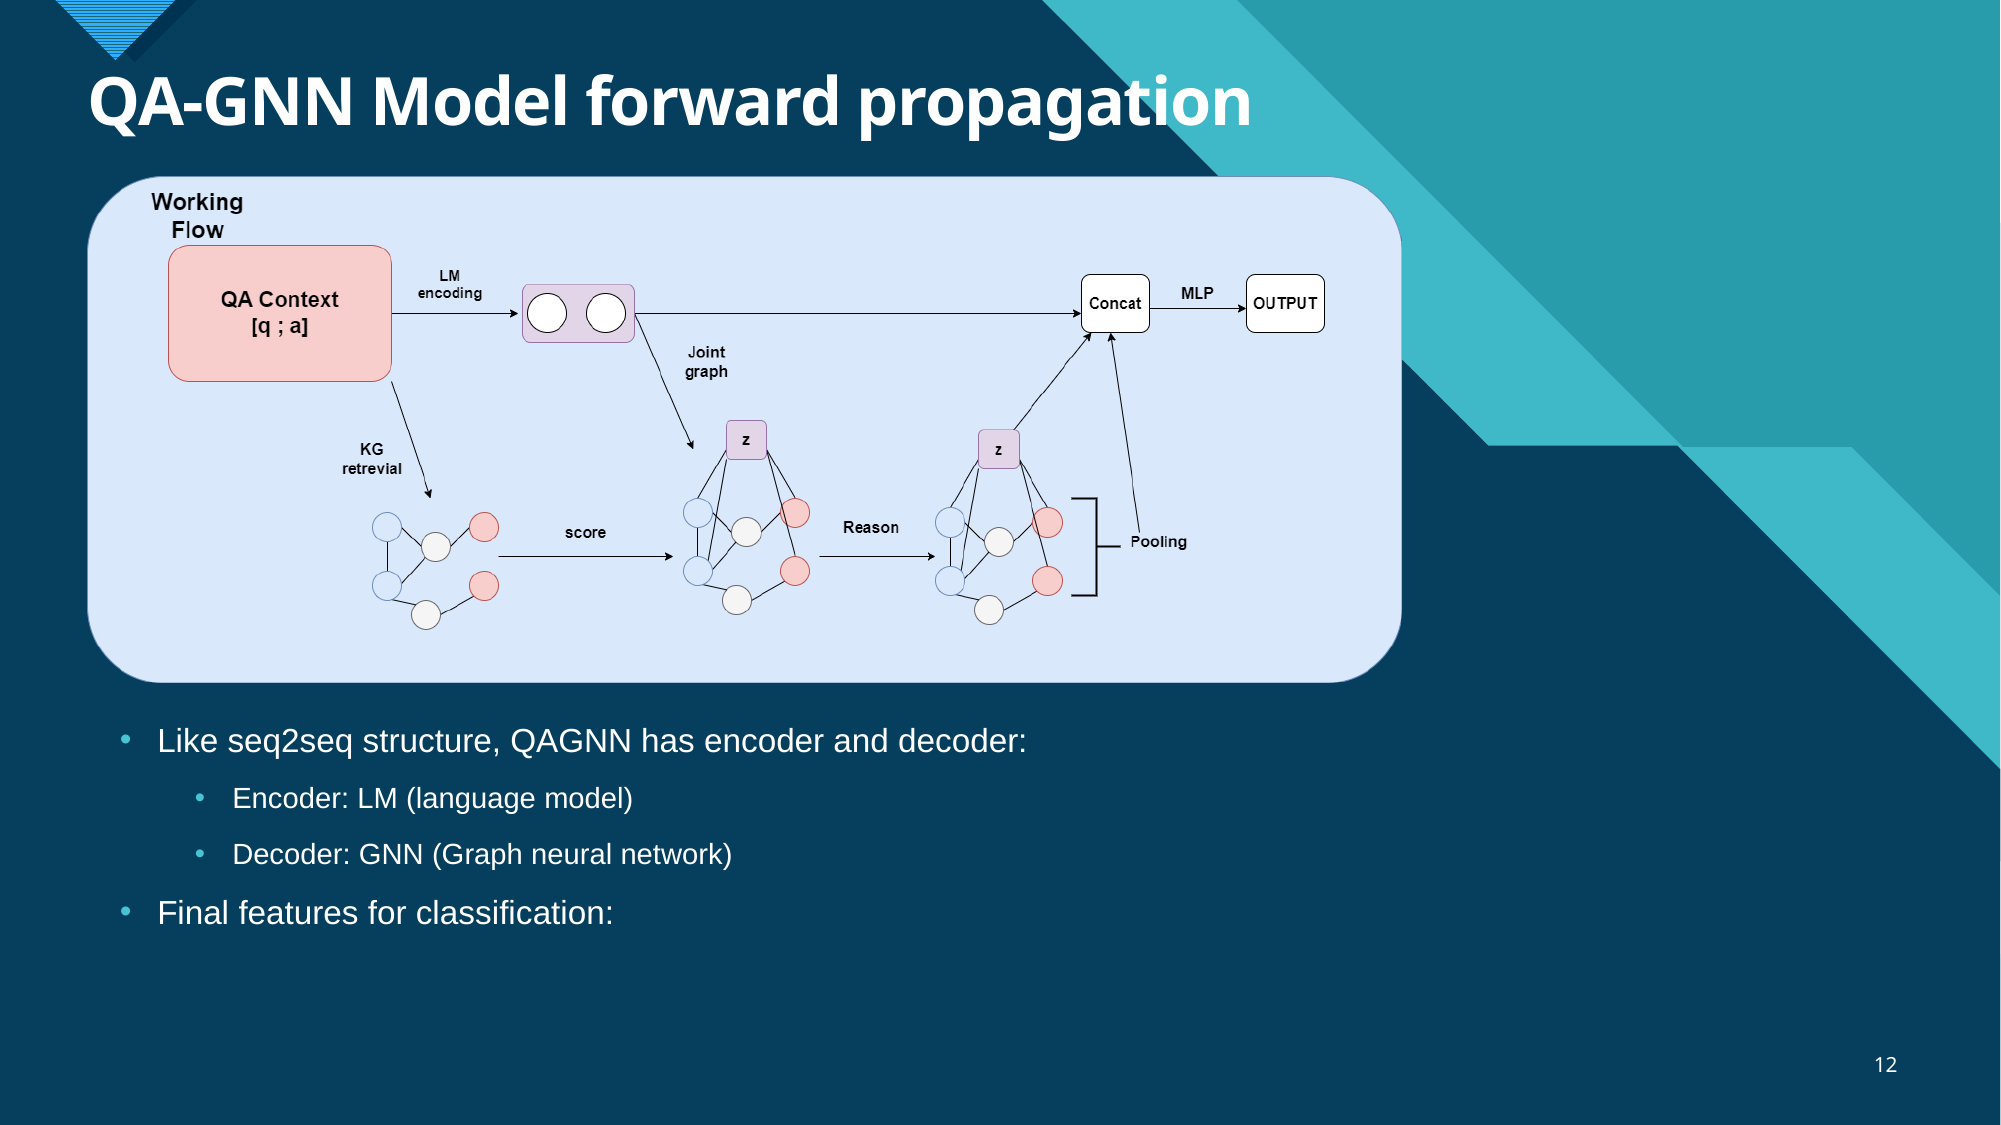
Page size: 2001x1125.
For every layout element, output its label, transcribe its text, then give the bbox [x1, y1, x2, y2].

slide_number 12 [1845, 1035, 1913, 1096]
picture [88, 175, 1403, 682]
title QA-GNN Model forward propagation [72, 60, 1913, 149]
